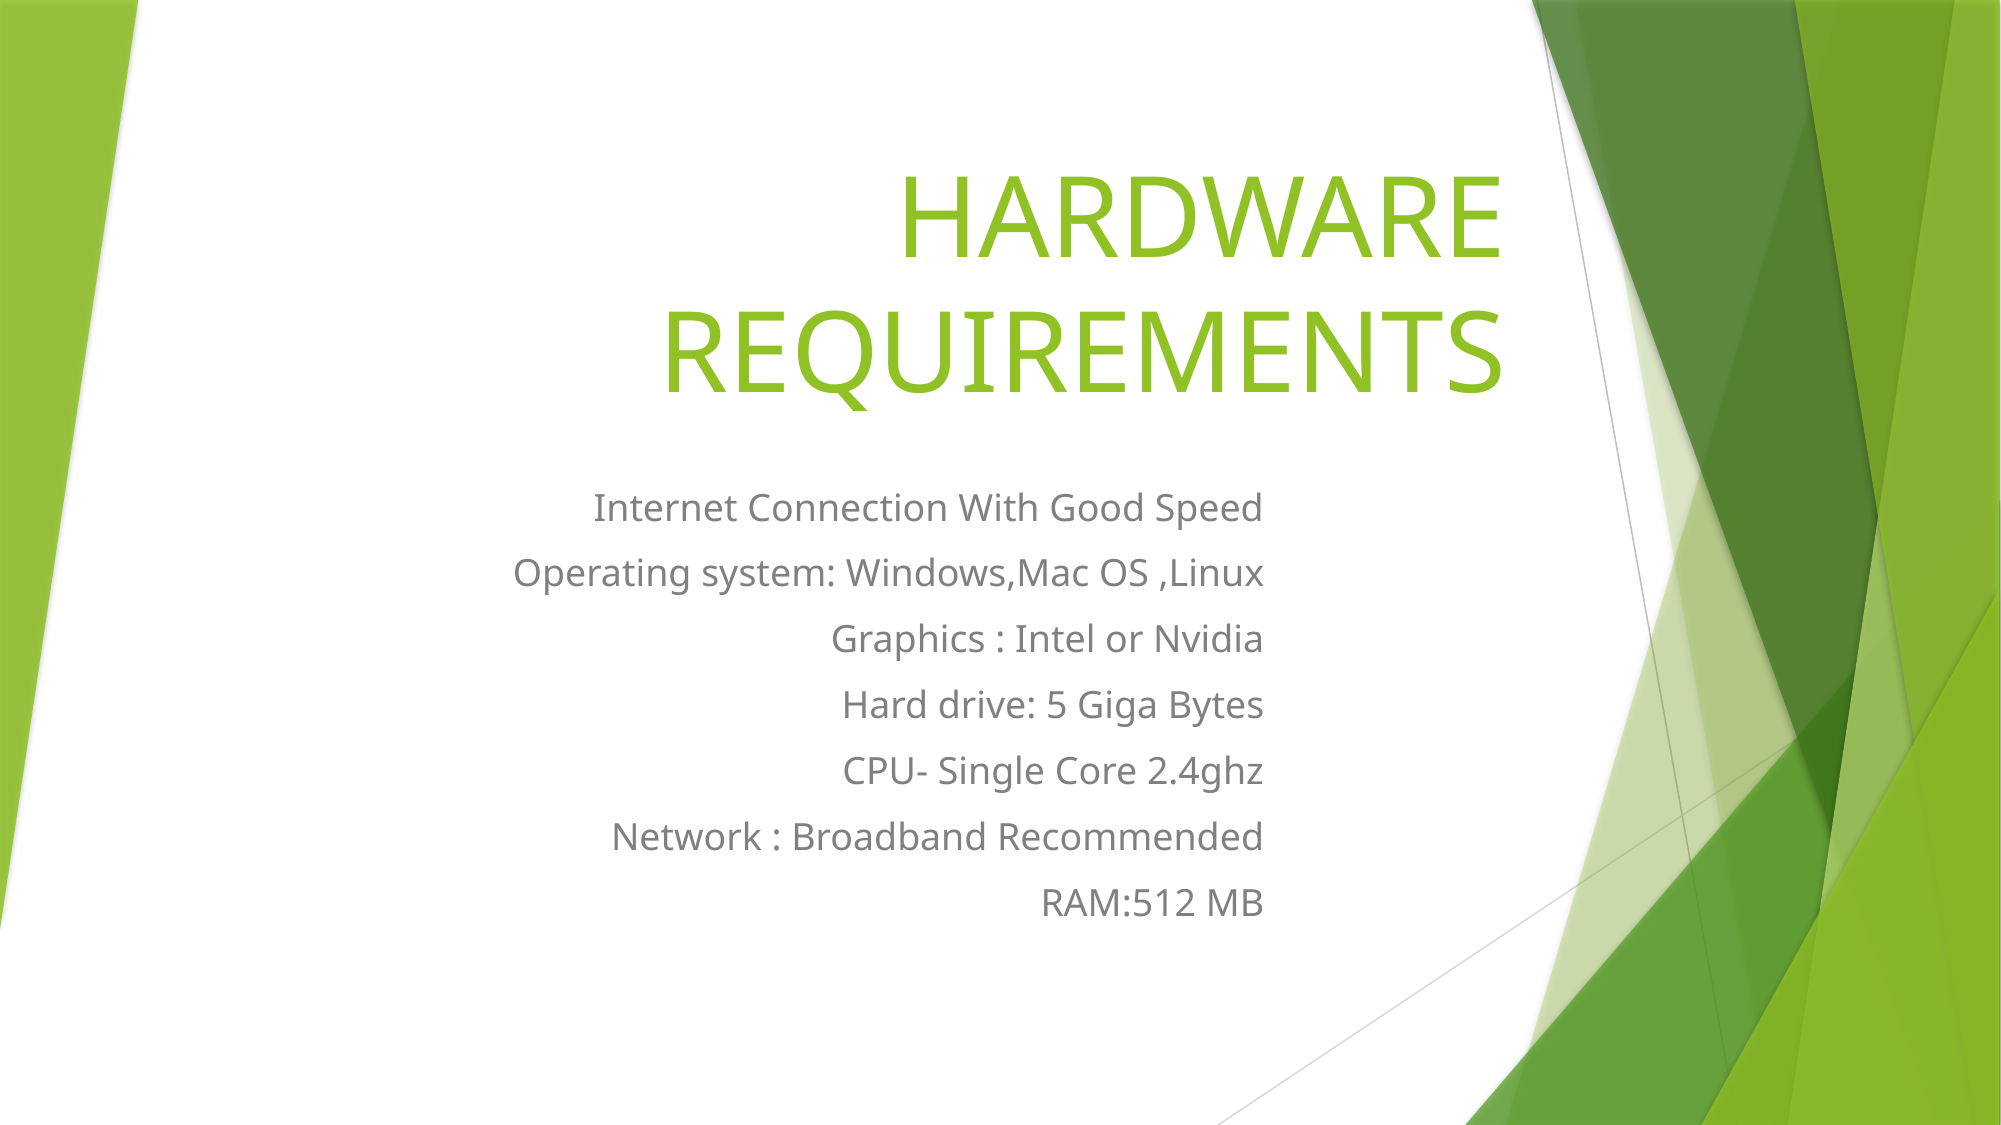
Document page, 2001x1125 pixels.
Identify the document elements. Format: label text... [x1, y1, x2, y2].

title HARDWARE REQUIREMENTS [247, 266, 1522, 423]
subtitle Internet Connection With Good Speed Operating system: Windows,Mac OS ,Linux Graphics : Intel or Nvidia Hard drive: 5 Giga Bytes CPU- Single Core 2.4ghz Network : Broadband Recommended RAM:512 MB [268, 476, 1280, 1064]
